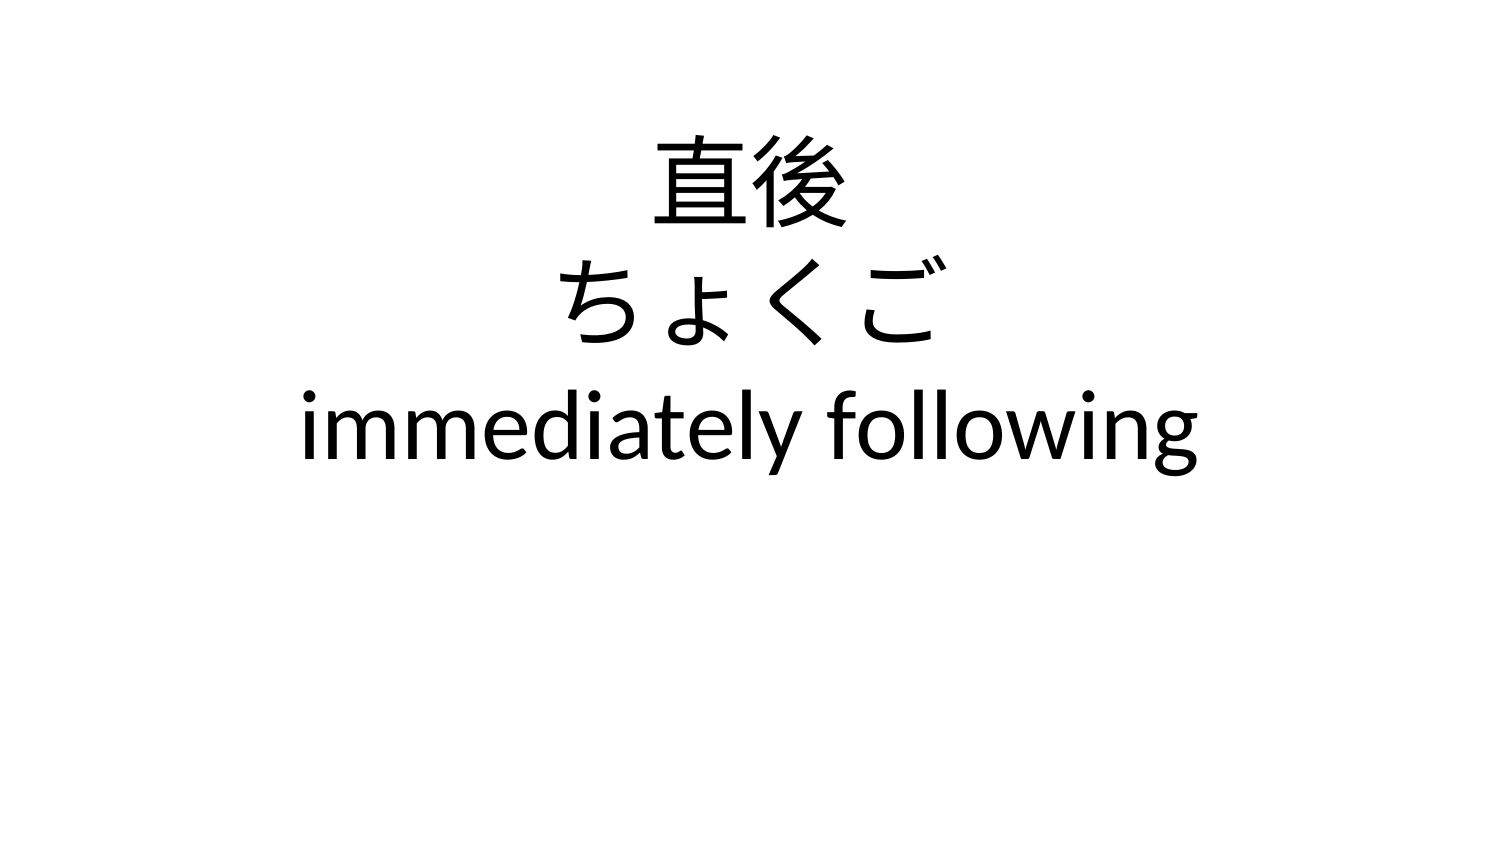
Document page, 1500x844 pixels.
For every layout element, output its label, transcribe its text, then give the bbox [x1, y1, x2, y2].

text_box 直後 ちょくご immediately following [0, 149, 1500, 450]
